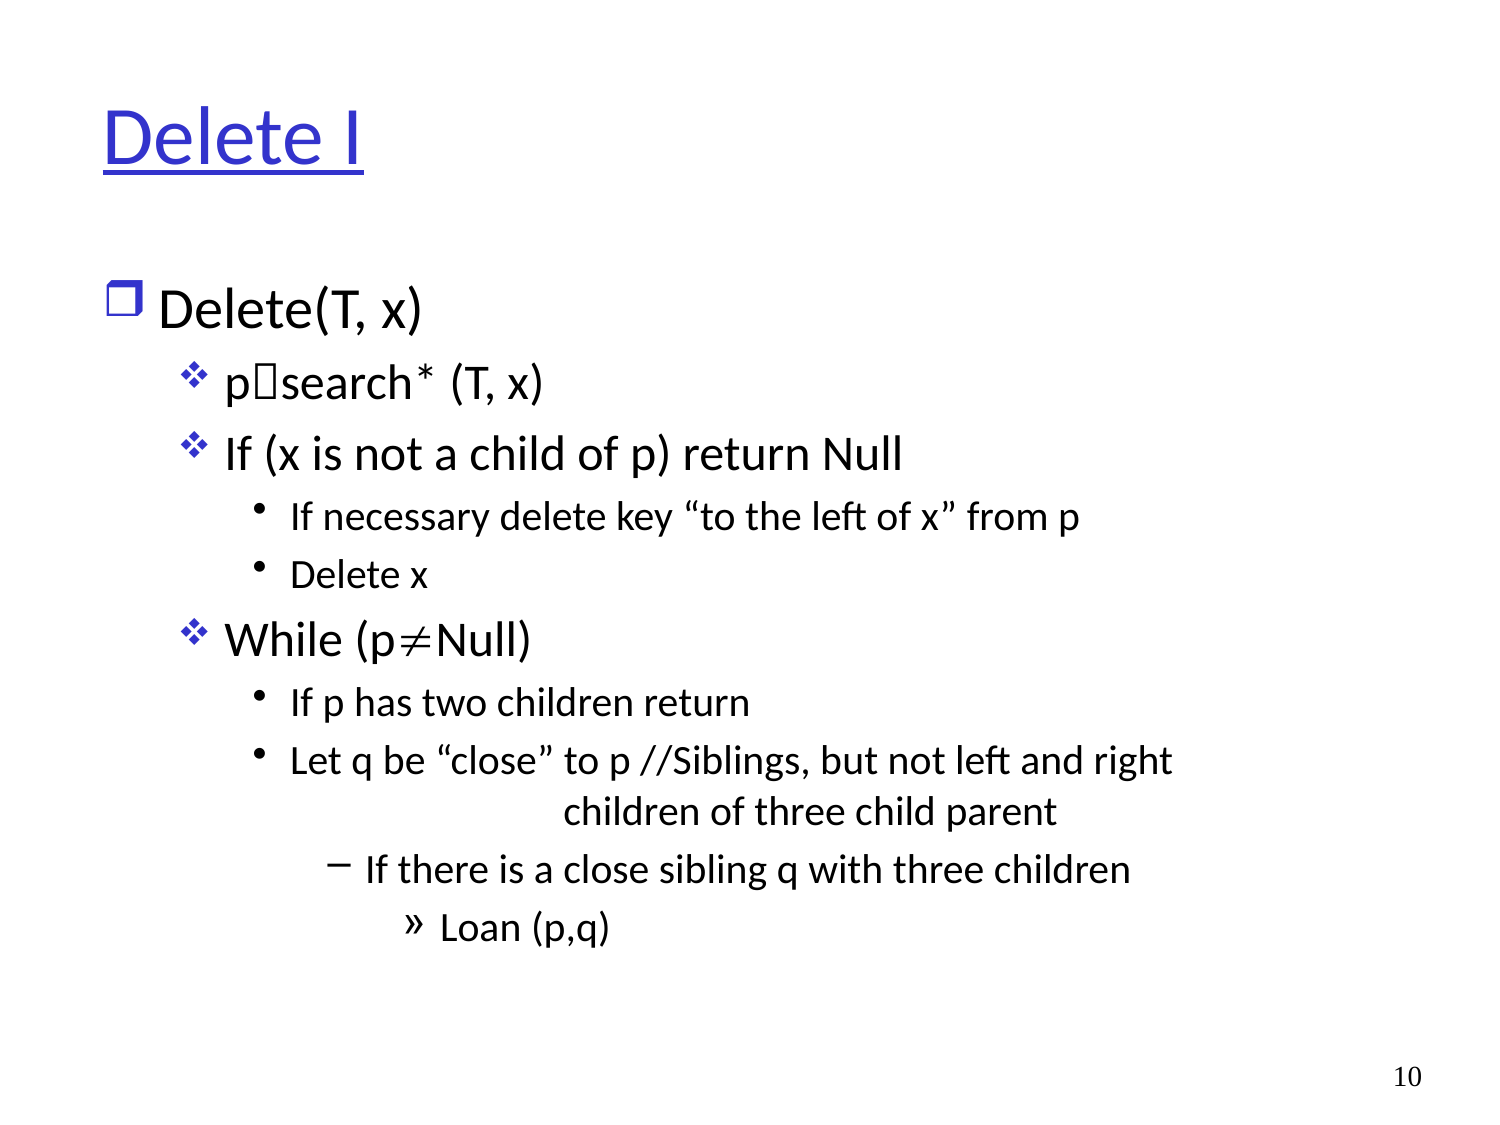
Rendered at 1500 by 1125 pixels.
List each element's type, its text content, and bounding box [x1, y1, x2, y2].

title Delete I [87, 37, 1363, 225]
list Delete(T, x) psearch* (T, x) If (x is not a child of p) return Null If necessary delete key “to the left of x” from p Delete x While (pNull) If p has two children return Let q be “close” to p //Siblings, but not left and right children of three child parent If there is a close sibling q with three children Loan (p,q) [87, 262, 1363, 1025]
slide_number 10 [1362, 1050, 1438, 1125]
